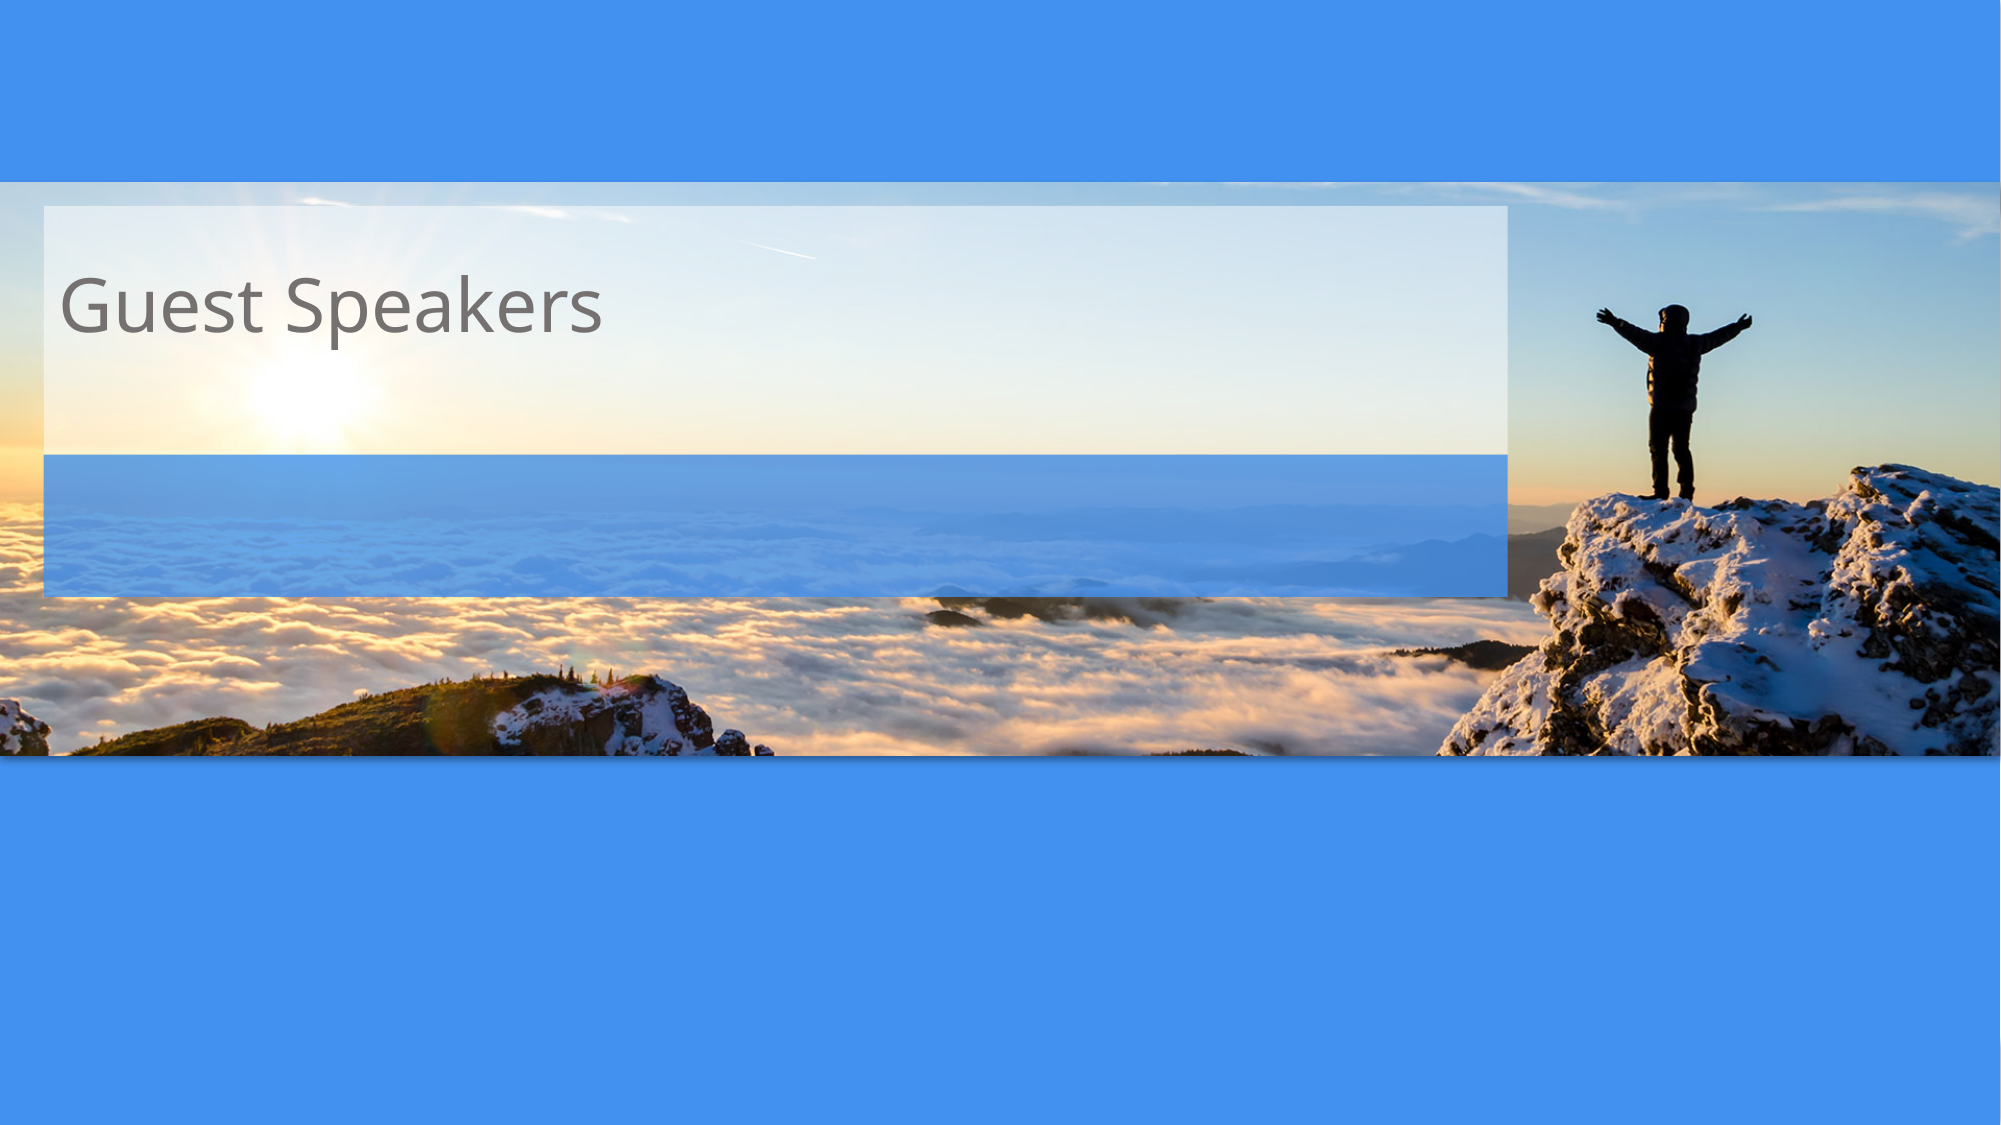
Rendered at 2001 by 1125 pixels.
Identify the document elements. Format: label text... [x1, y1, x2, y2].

title Guest Speakers [43, 220, 1544, 357]
picture [0, 182, 2001, 756]
